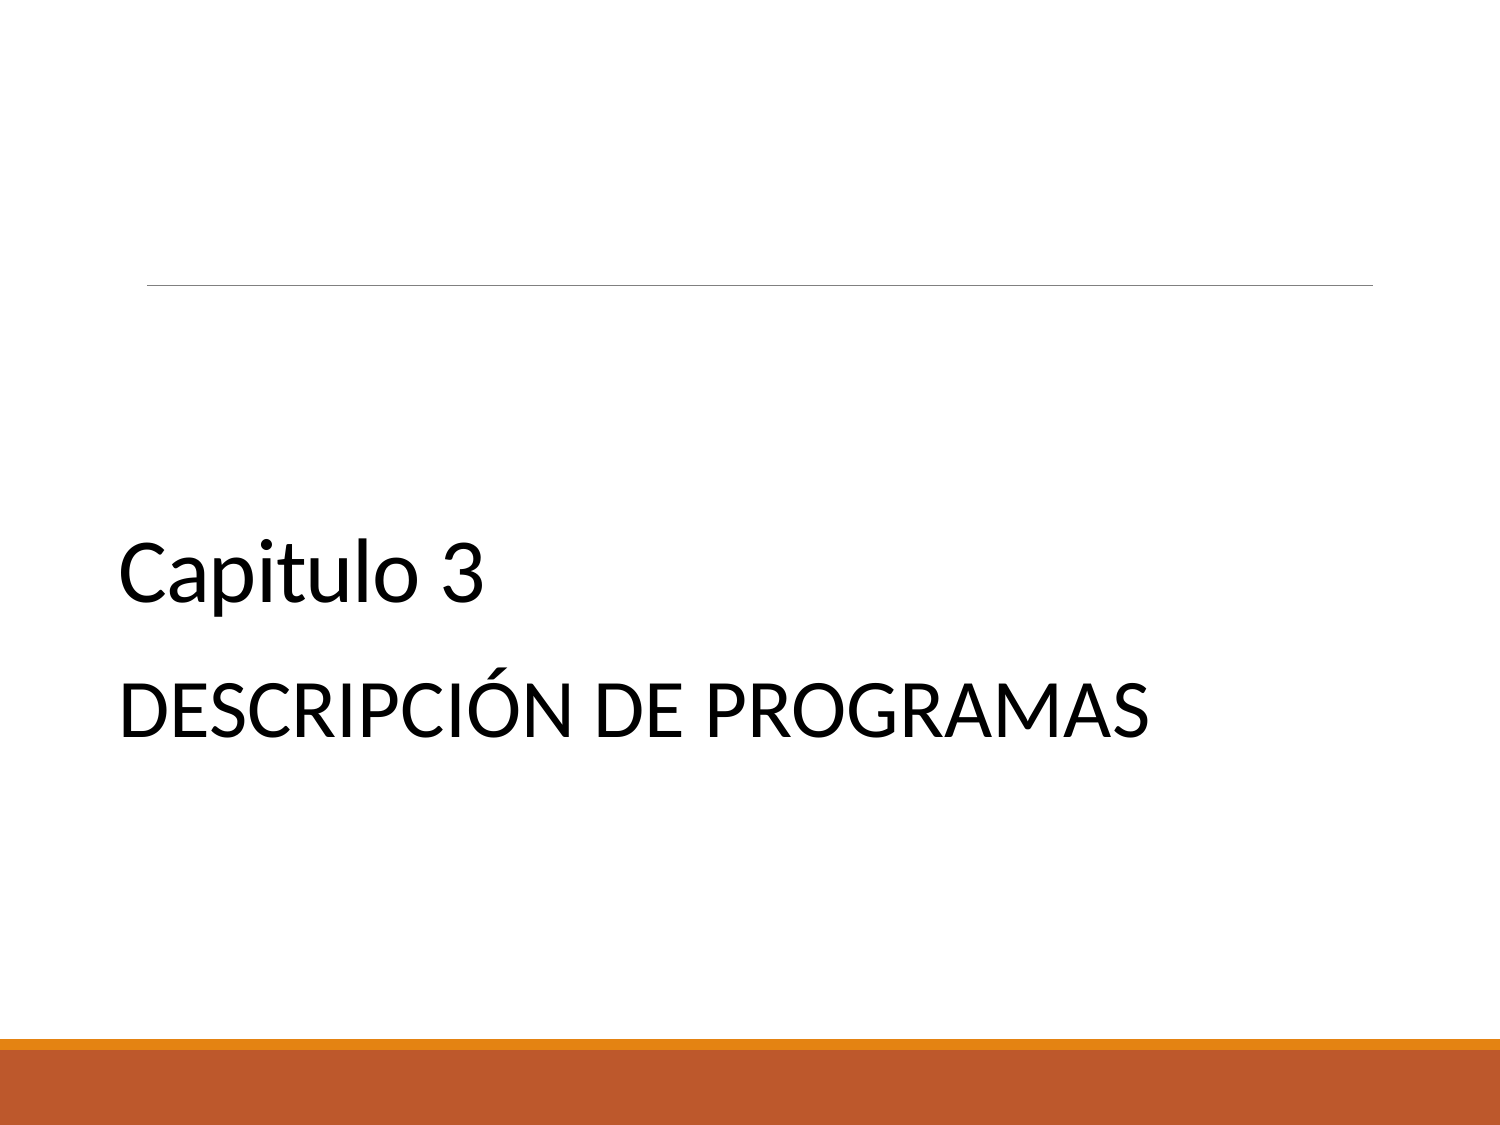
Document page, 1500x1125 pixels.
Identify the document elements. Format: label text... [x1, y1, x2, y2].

title Capitulo 3 [103, 464, 1397, 647]
text_box DESCRIPCIÓN DE PROGRAMAS [103, 647, 1397, 865]
